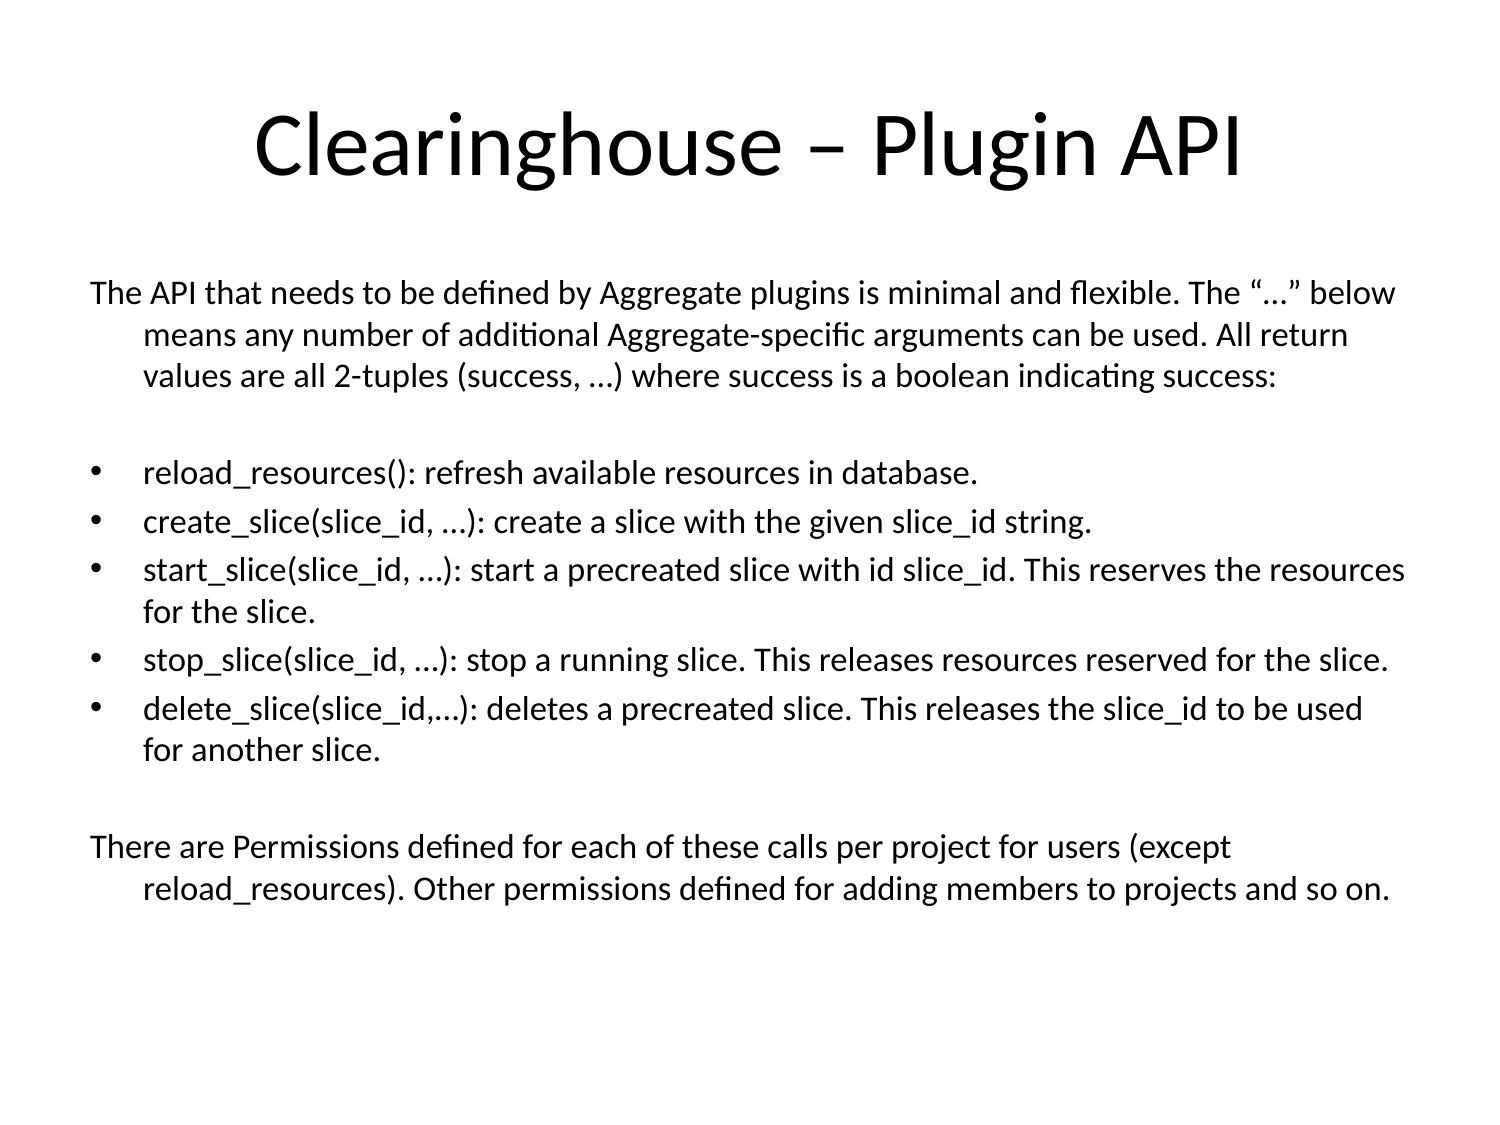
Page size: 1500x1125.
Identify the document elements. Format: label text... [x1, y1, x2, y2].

title Clearinghouse – Plugin API [75, 45, 1425, 233]
list The API that needs to be defined by Aggregate plugins is minimal and flexible. The “…” below means any number of additional Aggregate-specific arguments can be used. All return values are all 2-tuples (success, …) where success is a boolean indicating success: reload_resources(): refresh available resources in database. create_slice(slice_id, …): create a slice with the given slice_id string. start_slice(slice_id, …): start a precreated slice with id slice_id. This reserves the resources for the slice. stop_slice(slice_id, …): stop a running slice. This releases resources reserved for the slice. delete_slice(slice_id,…): deletes a precreated slice. This releases the slice_id to be used for another slice. There are Permissions defined for each of these calls per project for users (except reload_resources). Other permissions defined for adding members to projects and so on. [75, 262, 1425, 1005]
